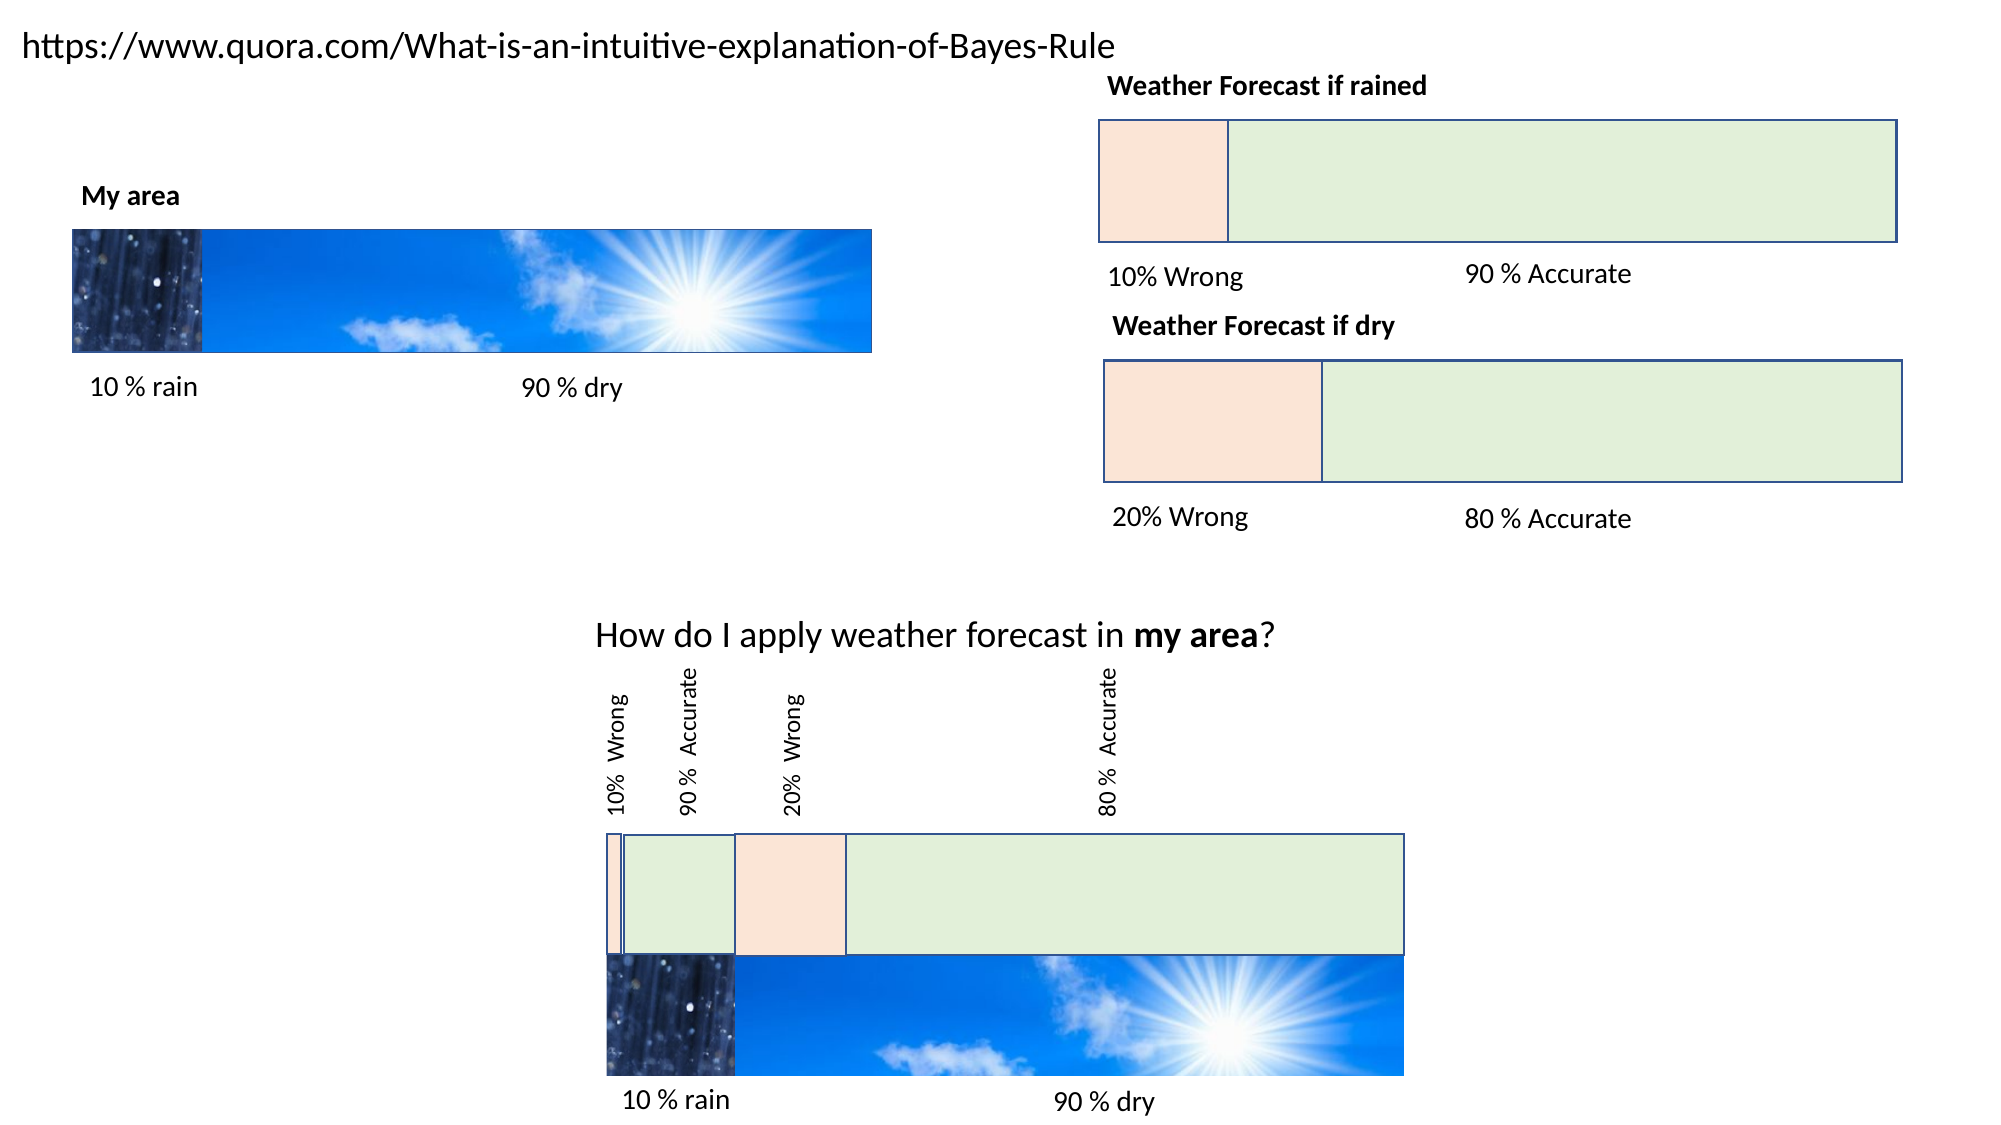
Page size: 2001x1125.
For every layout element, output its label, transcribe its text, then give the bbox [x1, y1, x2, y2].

text_box 10% Wrong [1092, 249, 1259, 300]
text_box 90 % Accurate [663, 652, 709, 833]
text_box 20% Wrong [767, 680, 813, 833]
picture [73, 229, 871, 352]
text_box https://www.quora.com/What-is-an-intuitive-explanation-of-Bayes-Rule [6, 13, 1337, 73]
text_box [623, 834, 734, 954]
text_box 10 % rain [606, 1076, 746, 1123]
text_box Weather Forecast if dry [1097, 299, 1411, 349]
text_box [1098, 119, 1229, 243]
text_box Weather Forecast if rained [1092, 59, 1444, 109]
text_box How do I apply weather forecast in my area? [580, 603, 1337, 663]
text_box 80 % Accurate [1449, 491, 1647, 542]
text_box 80 % Accurate [1083, 652, 1128, 833]
picture [606, 954, 1404, 1076]
text_box [1323, 359, 1903, 483]
text_box 20% Wrong [1097, 489, 1264, 540]
text_box [847, 833, 1405, 956]
text_box My area [66, 168, 196, 219]
text_box 10% Wrong [591, 680, 637, 833]
text_box [1103, 359, 1323, 483]
text_box [606, 833, 622, 954]
text_box 10 % rain [74, 359, 214, 410]
text_box 90 % Accurate [1449, 247, 1647, 297]
text_box [734, 833, 847, 955]
text_box [1229, 119, 1898, 243]
text_box 90 % dry [506, 361, 639, 412]
text_box 90 % dry [1038, 1076, 1171, 1125]
